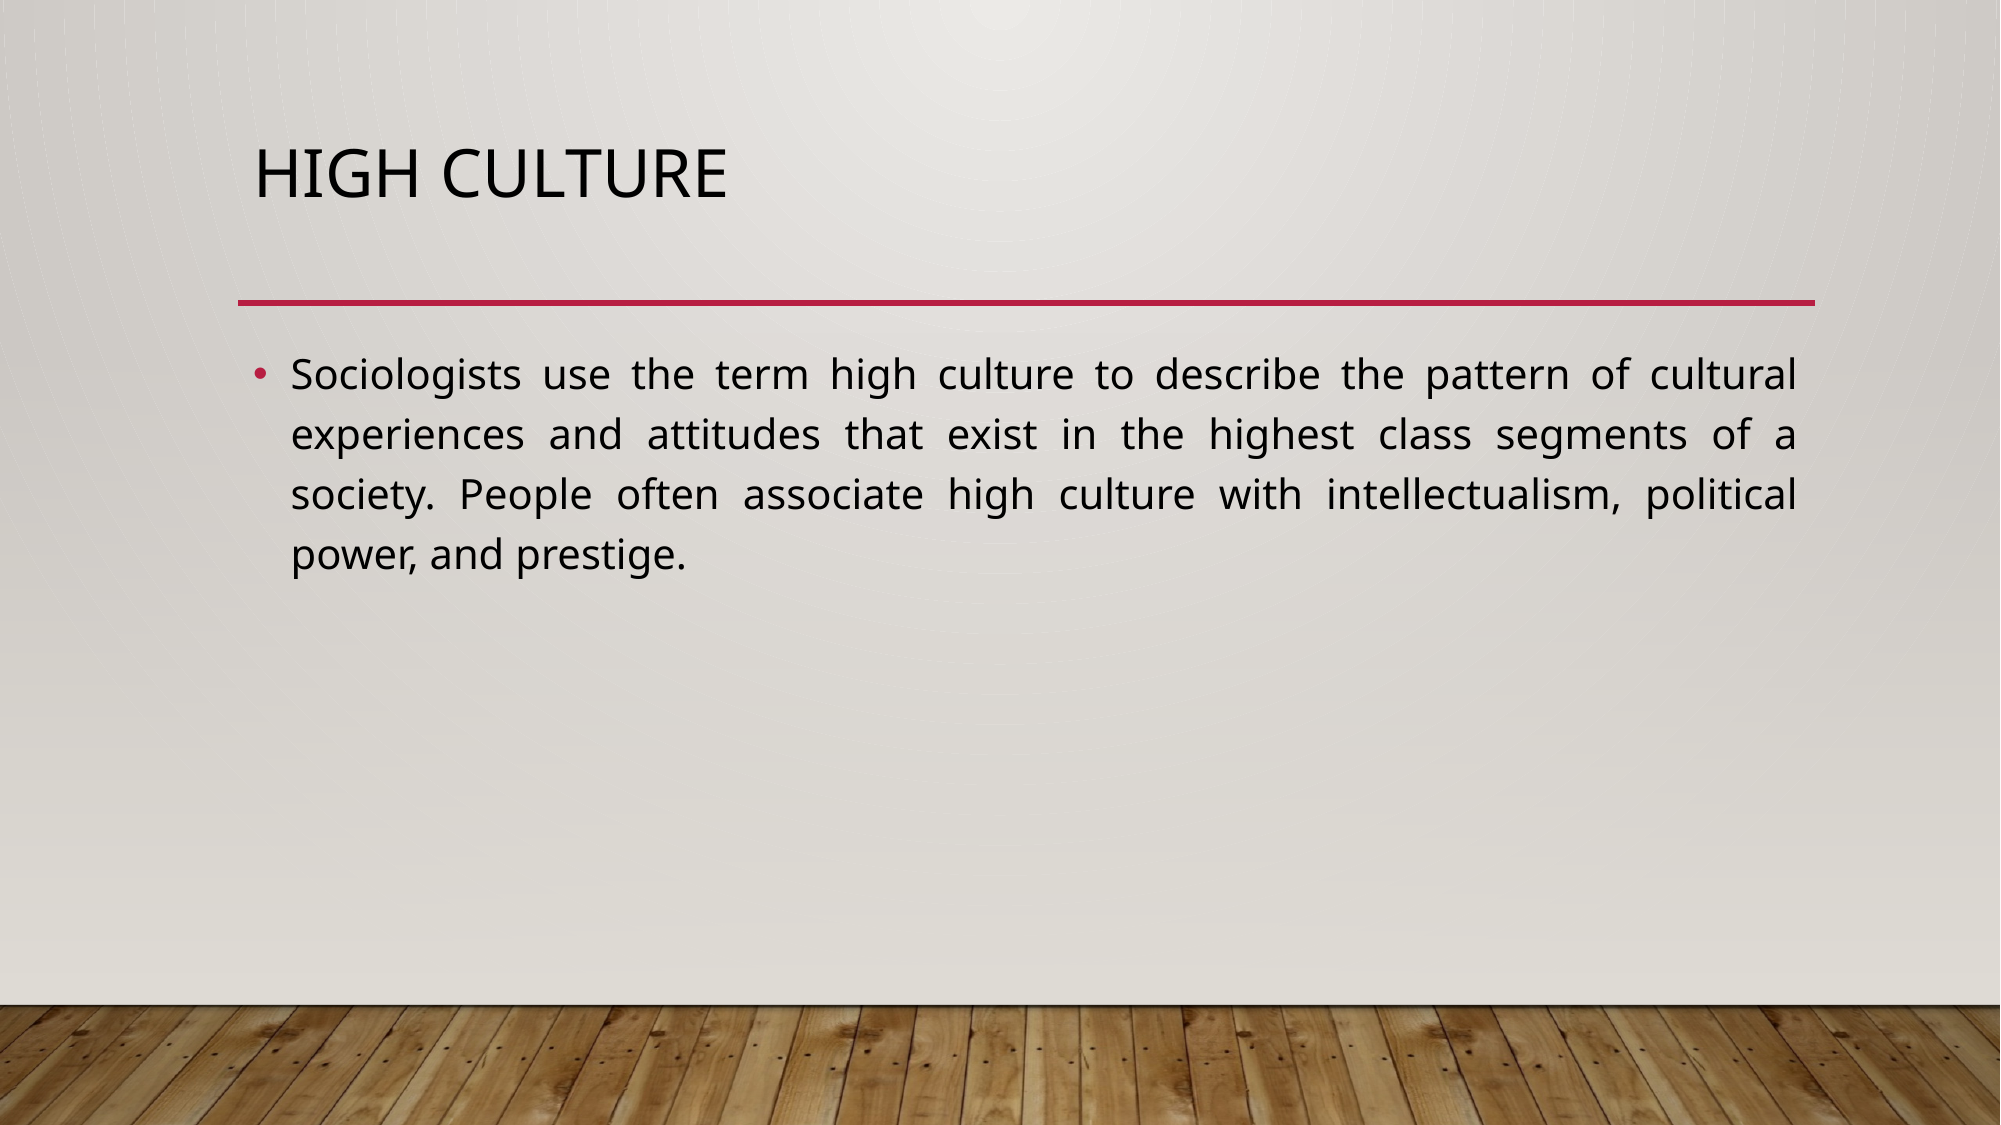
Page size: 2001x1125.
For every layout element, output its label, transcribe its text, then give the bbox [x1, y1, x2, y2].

picture [0, 1005, 2000, 1125]
title High Culture [238, 131, 1814, 305]
list Sociologists use the term high culture to describe the pattern of cultural experiences and attitudes that exist in the highest class segments of a society. People often associate high culture with intellectualism, political power, and prestige. [238, 330, 1814, 897]
